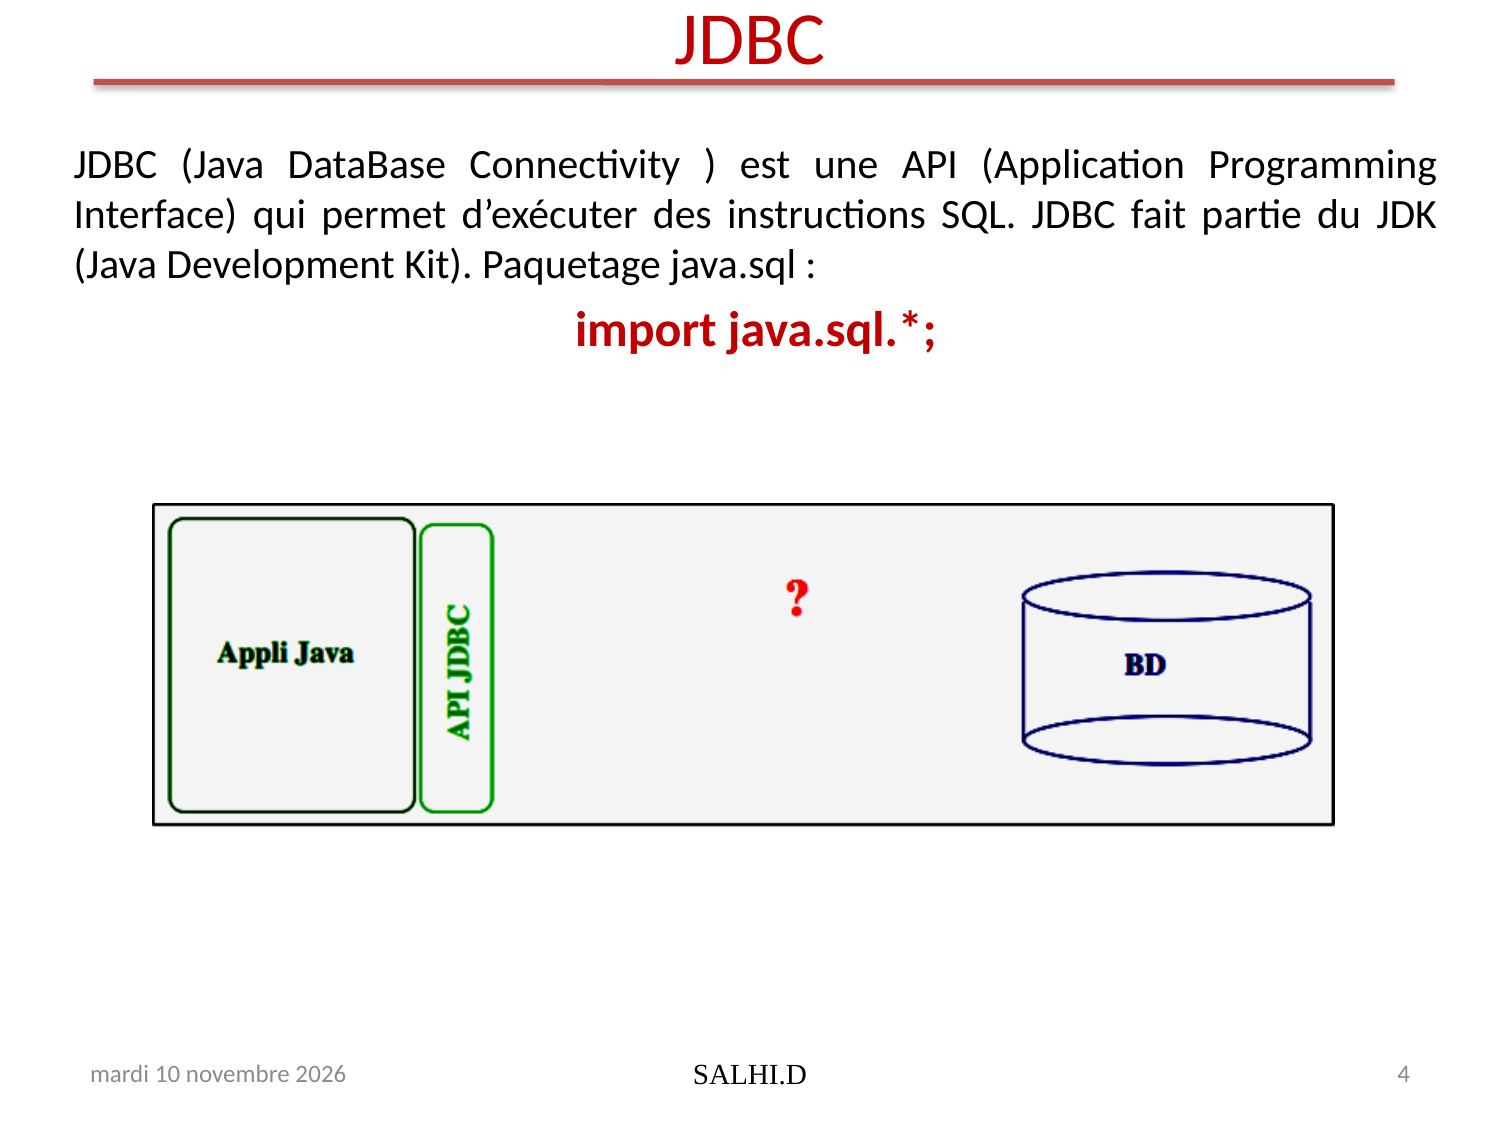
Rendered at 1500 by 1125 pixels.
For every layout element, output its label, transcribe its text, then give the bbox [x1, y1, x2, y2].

footer SALHI.D [512, 1042, 988, 1103]
list JDBC (Java DataBase Connectivity ) est une API (Application Programming Interface) qui permet d’exécuter des instructions SQL. JDBC fait partie du JDK (Java Development Kit). Paquetage java.sql : import java.sql.*; [58, 128, 1454, 914]
slide_number samedi 26 mai 2018 [75, 1042, 425, 1103]
title JDBC [75, 0, 1425, 106]
picture [152, 503, 1335, 828]
slide_number 4 [1074, 1042, 1425, 1103]
